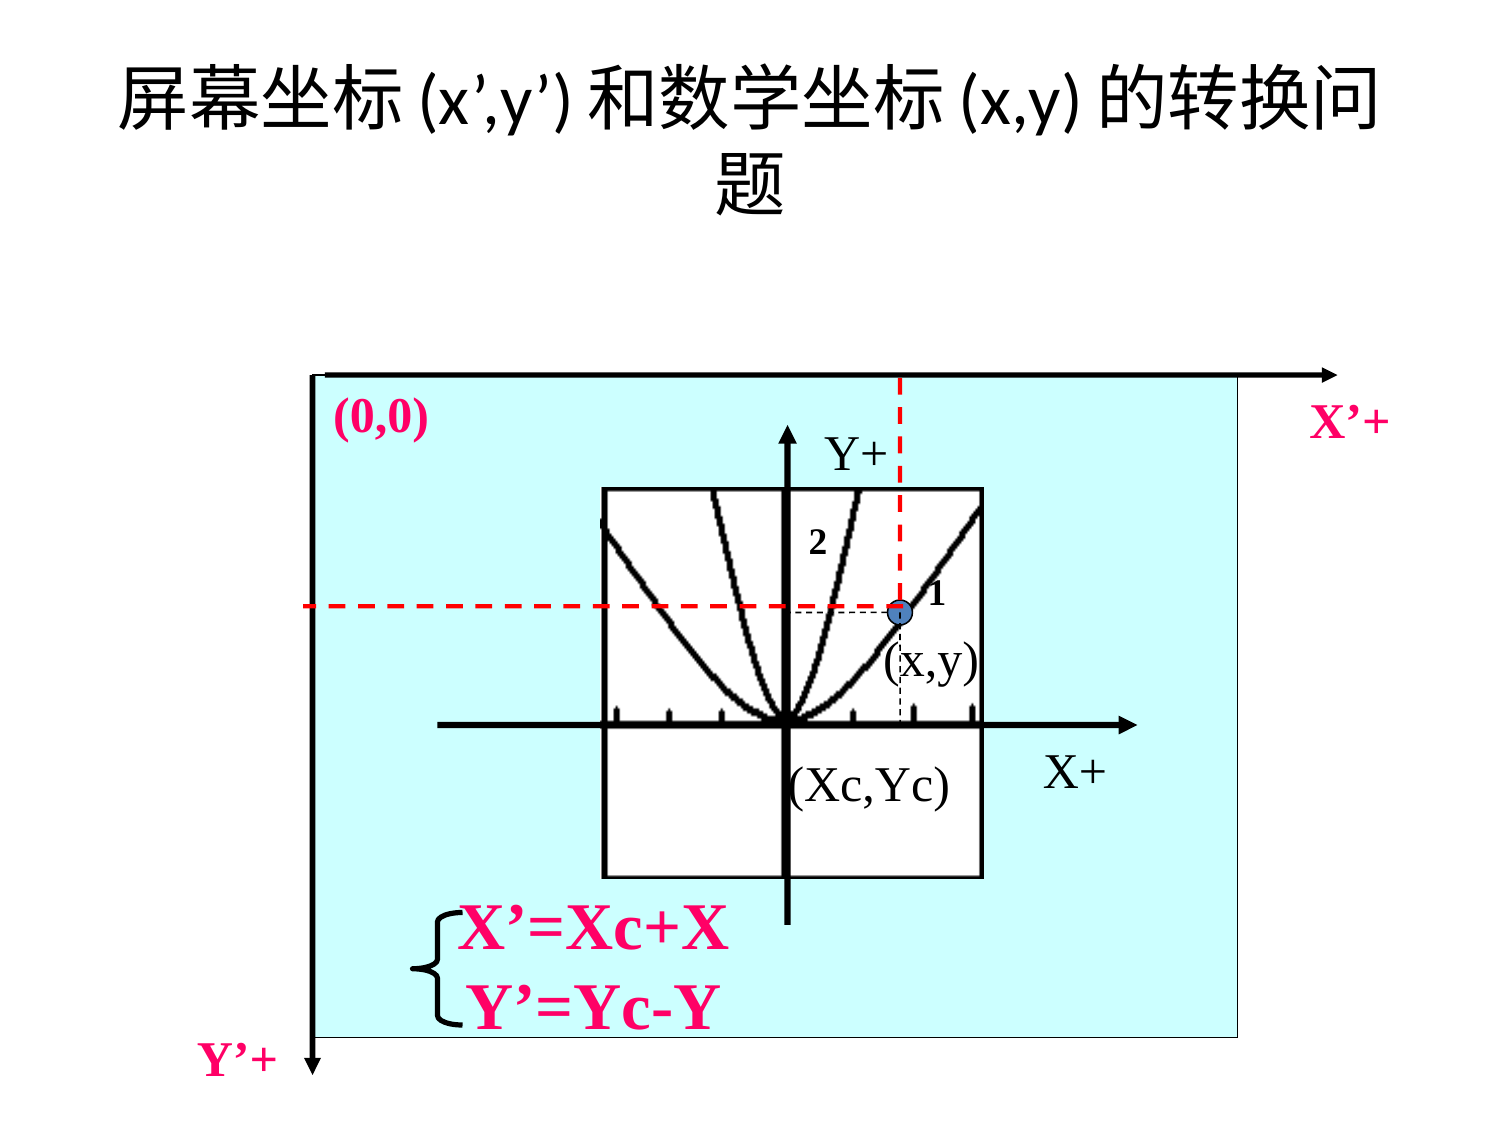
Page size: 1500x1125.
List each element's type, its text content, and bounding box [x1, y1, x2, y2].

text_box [599, 487, 988, 879]
text_box X’+ [1299, 387, 1400, 450]
text_box (x,y) [991, 624, 1000, 688]
text_box [781, 424, 794, 485]
text_box Y+ [800, 425, 913, 475]
text_box (0,0) [324, 376, 500, 450]
text_box Y’+ [199, 1037, 275, 1075]
text_box [991, 718, 1138, 732]
text_box X+ [1025, 737, 1125, 800]
text_box [306, 607, 319, 1075]
title 屏幕坐标(x’,y’)和数学坐标(x,y)的转换问题 [75, 45, 1425, 233]
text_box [349, 887, 838, 1038]
text_box [313, 374, 1238, 1038]
text_box [324, 368, 1338, 382]
